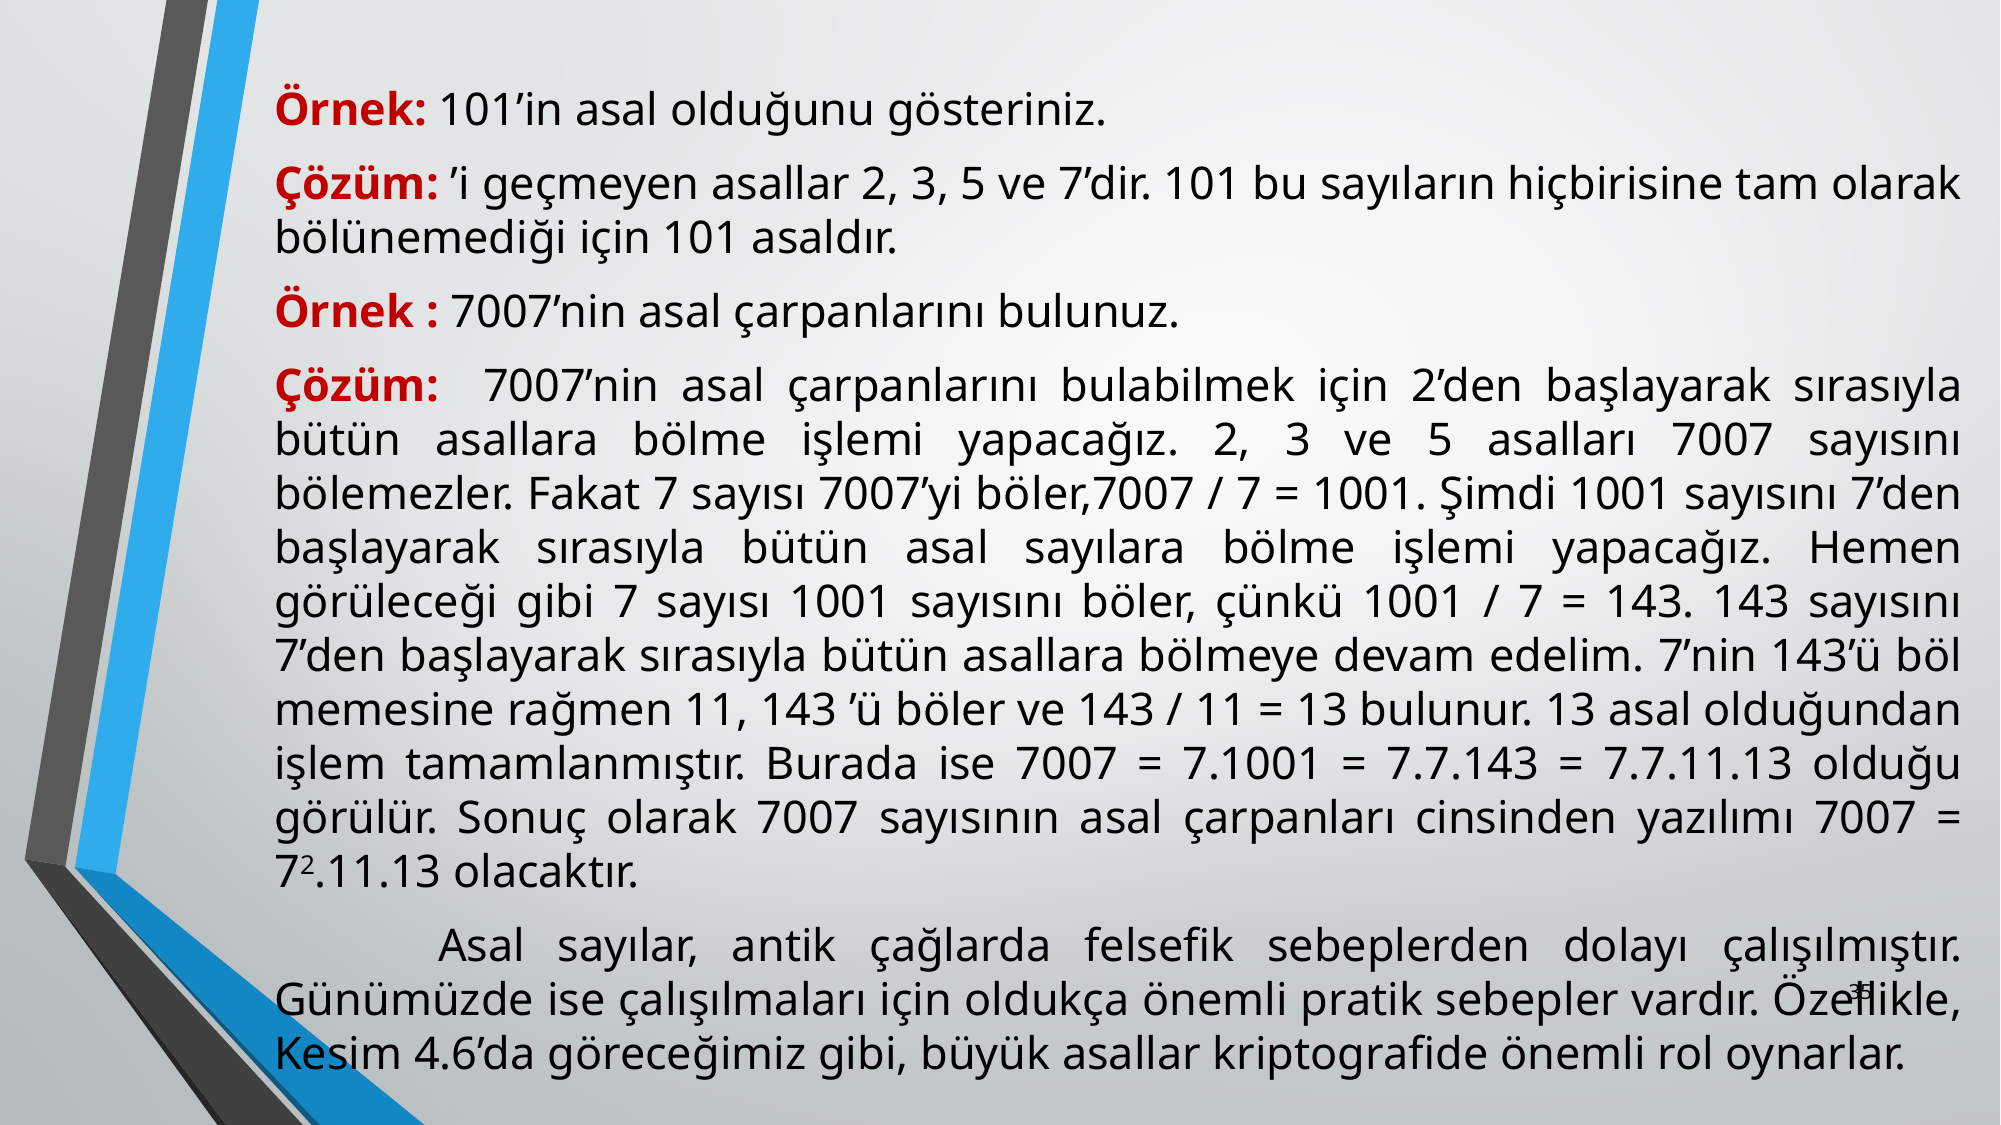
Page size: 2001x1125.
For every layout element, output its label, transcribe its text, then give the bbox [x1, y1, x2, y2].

slide_number 35 [1796, 962, 1887, 1023]
